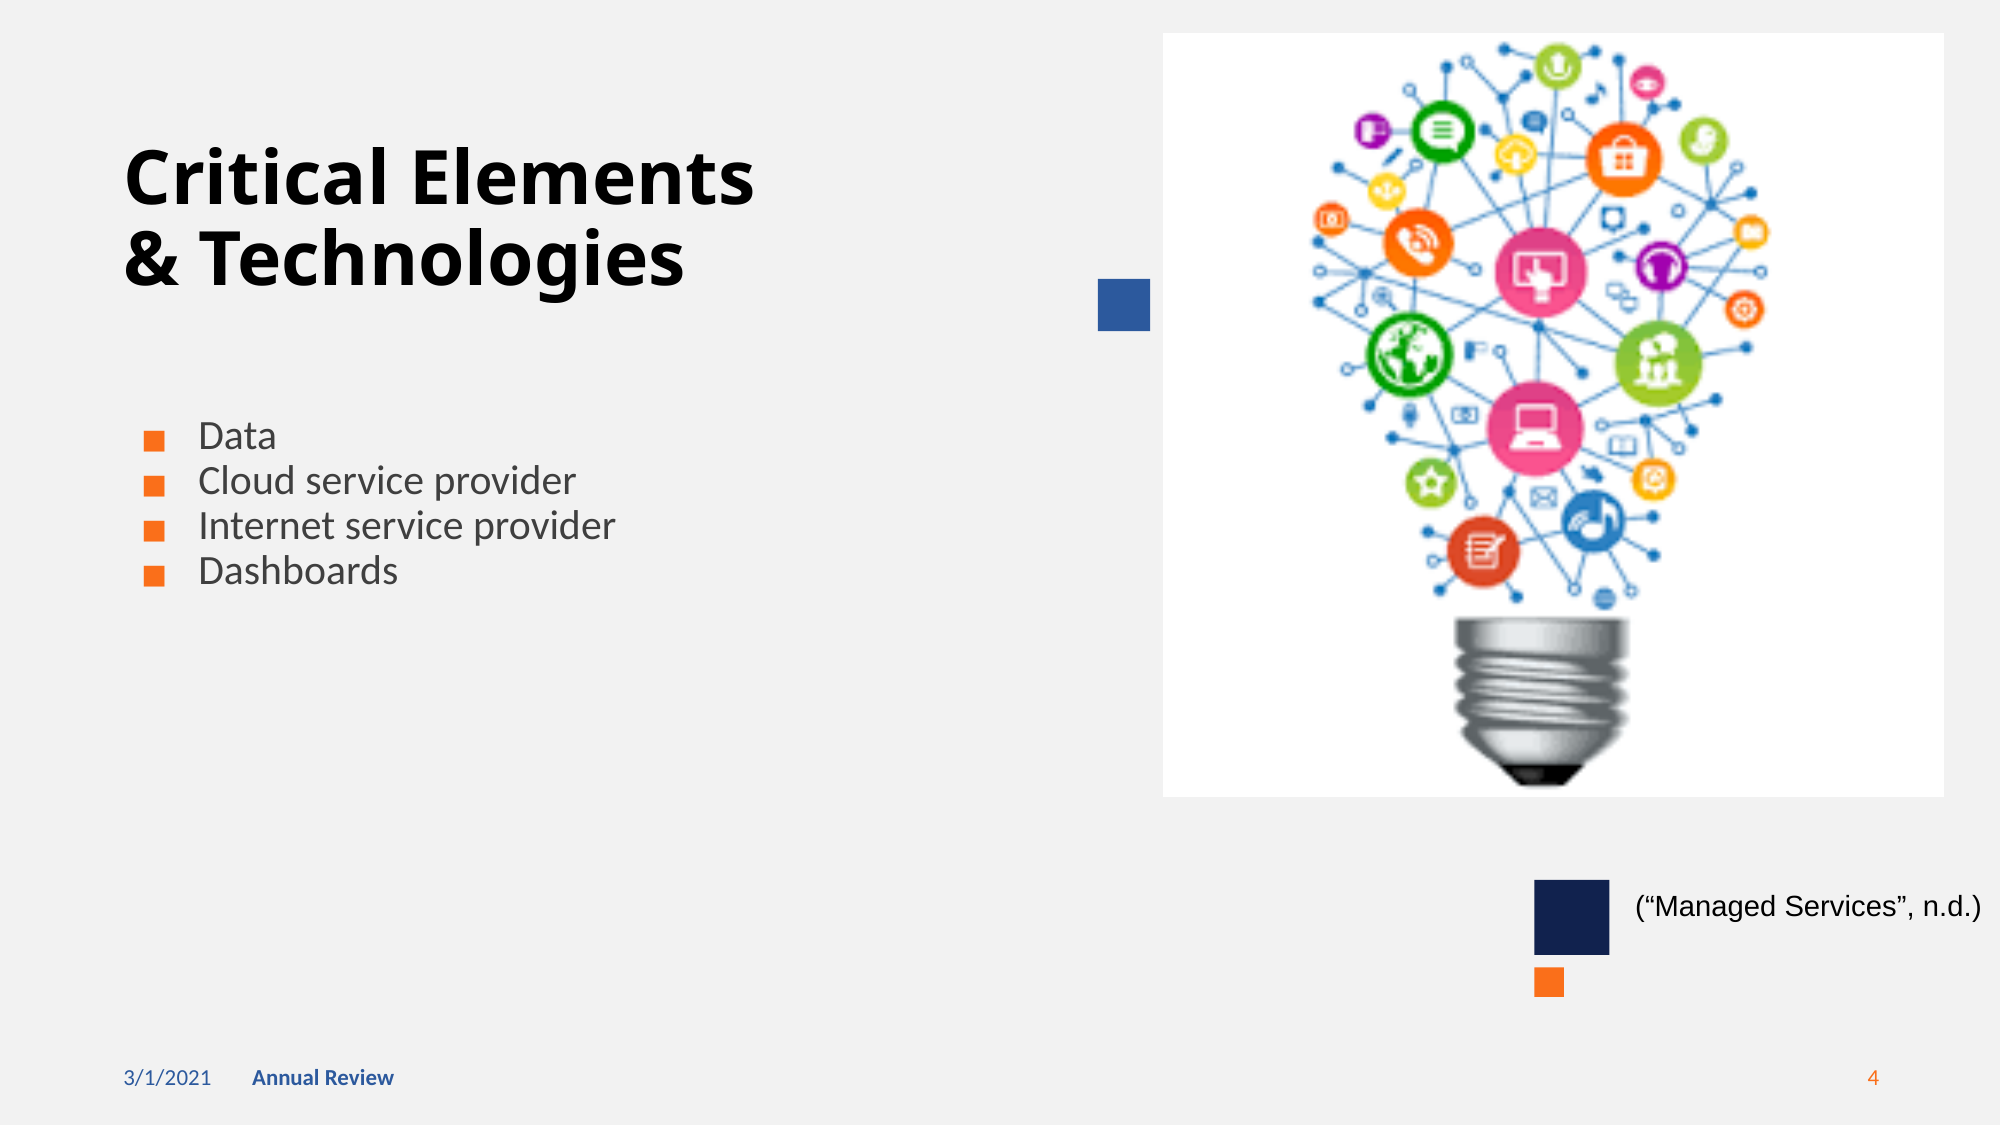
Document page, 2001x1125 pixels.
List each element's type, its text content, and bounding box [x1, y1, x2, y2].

list Data Cloud service provider Internet service provider Dashboards [108, 335, 810, 920]
text_box (“Managed Services”, n.d.) [1620, 872, 2000, 938]
title Critical Elements & Technologies [108, 132, 810, 308]
picture [1162, 33, 1944, 798]
